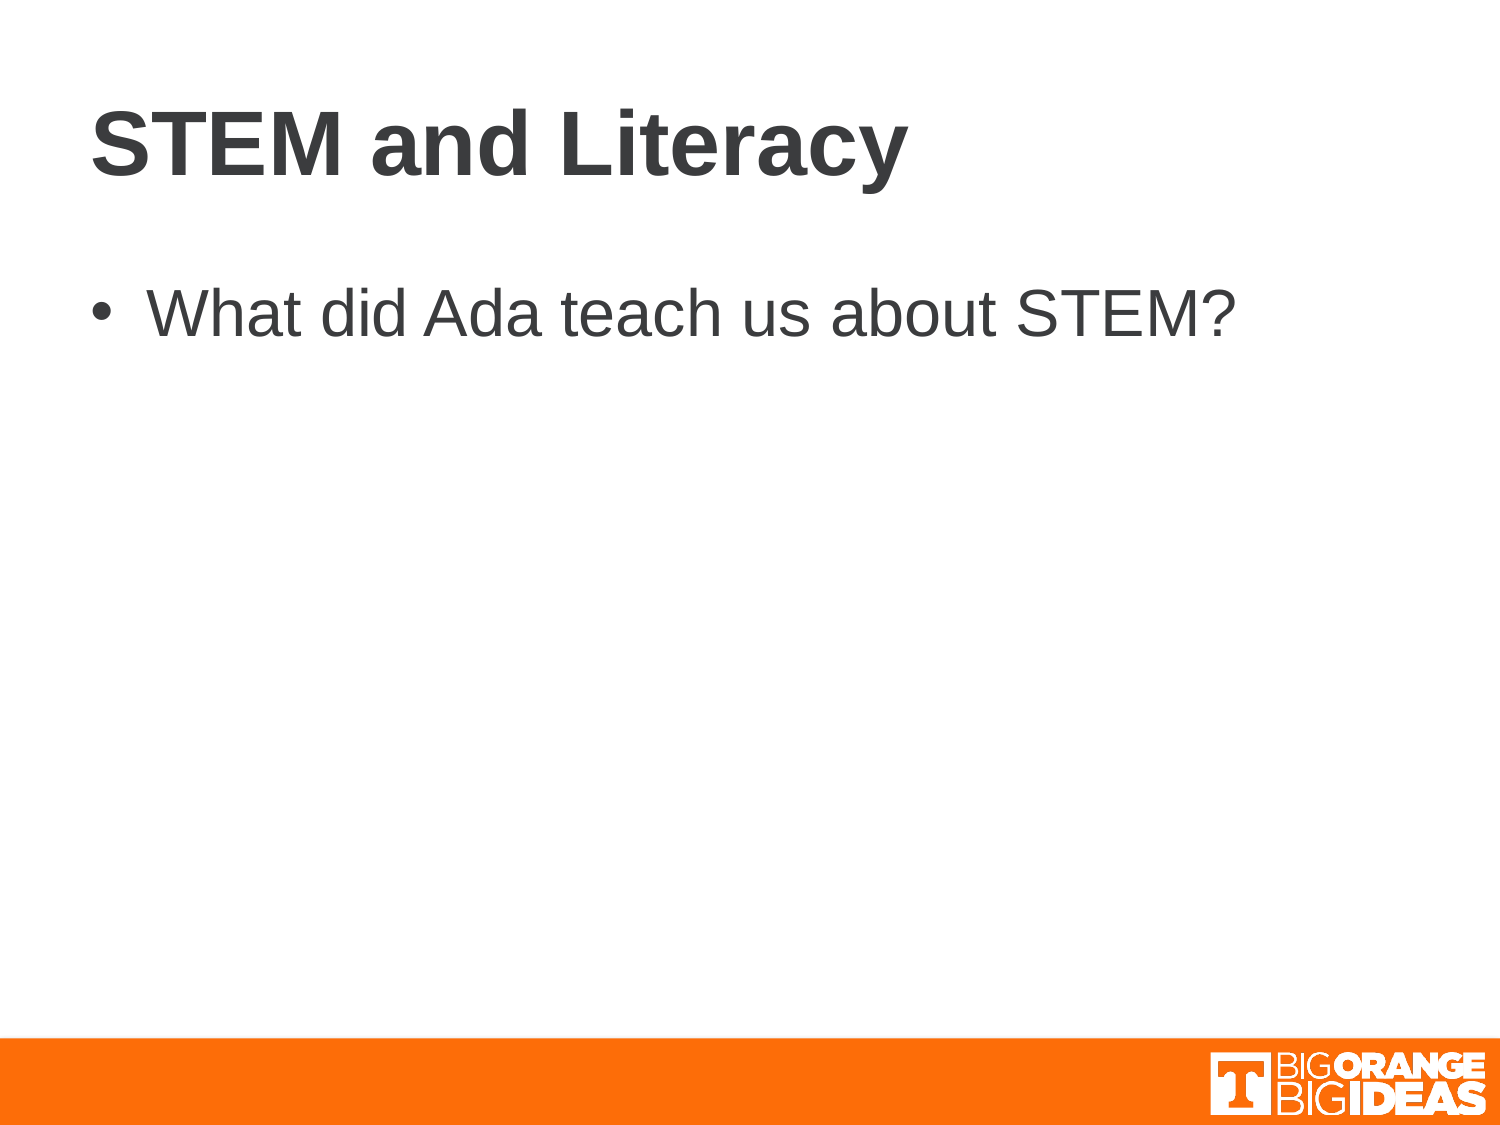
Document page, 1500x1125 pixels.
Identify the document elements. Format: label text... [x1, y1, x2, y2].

title STEM and Literacy [75, 45, 1425, 233]
list What did Ada teach us about STEM? [75, 262, 1425, 1005]
